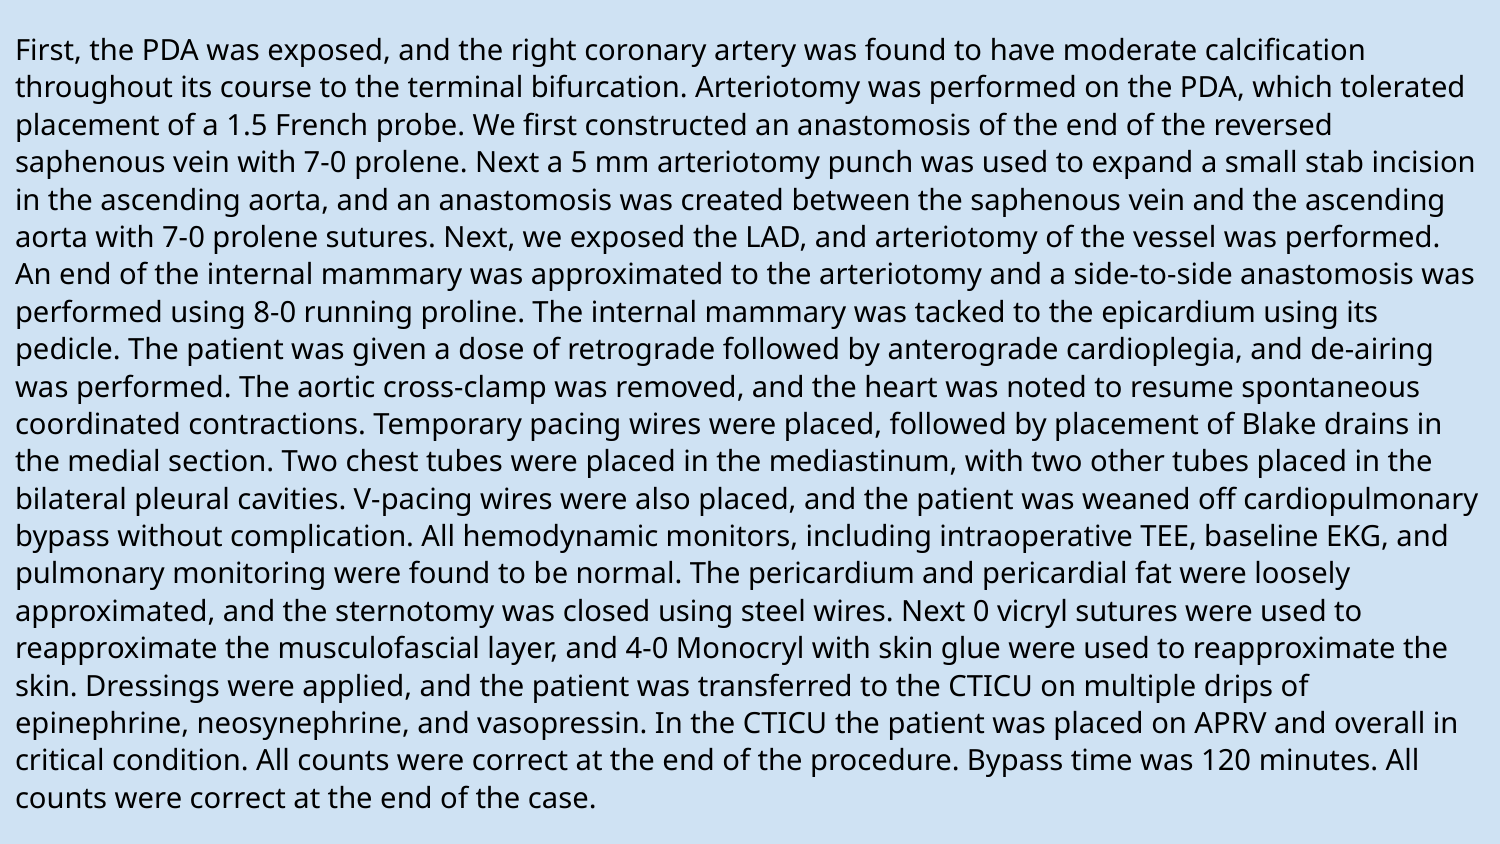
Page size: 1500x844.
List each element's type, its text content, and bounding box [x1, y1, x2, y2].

text_box First, the PDA was exposed, and the right coronary artery was found to have moderate calcification throughout its course to the terminal bifurcation. Arteriotomy was performed on the PDA, which tolerated placement of a 1.5 French probe. We first constructed an anastomosis of the end of the reversed saphenous vein with 7-0 prolene. Next a 5 mm arteriotomy punch was used to expand a small stab incision in the ascending aorta, and an anastomosis was created between the saphenous vein and the ascending aorta with 7-0 prolene sutures. Next, we exposed the LAD, and arteriotomy of the vessel was performed. An end of the internal mammary was approximated to the arteriotomy and a side-to-side anastomosis was performed using 8-0 running proline. The internal mammary was tacked to the epicardium using its pedicle. The patient was given a dose of retrograde followed by anterograde cardioplegia, and de-airing was performed. The aortic cross-clamp was removed, and the heart was noted to resume spontaneous coordinated contractions. Temporary pacing wires were placed, followed by placement of Blake drains in the medial section. Two chest tubes were placed in the mediastinum, with two other tubes placed in the bilateral pleural cavities. V-pacing wires were also placed, and the patient was weaned off cardiopulmonary bypass without complication. All hemodynamic monitors, including intraoperative TEE, baseline EKG, and pulmonary monitoring were found to be normal. The pericardium and pericardial fat were loosely approximated, and the sternotomy was closed using steel wires. Next 0 vicryl sutures were used to reapproximate the musculofascial layer, and 4-0 Monocryl with skin glue were used to reapproximate the skin. Dressings were applied, and the patient was transferred to the CTICU on multiple drips of epinephrine, neosynephrine, and vasopressin. In the CTICU the patient was placed on APRV and overall in critical condition. All counts were correct at the end of the procedure. Bypass time was 120 minutes. All counts were correct at the end of the case. [0, 0, 1500, 785]
